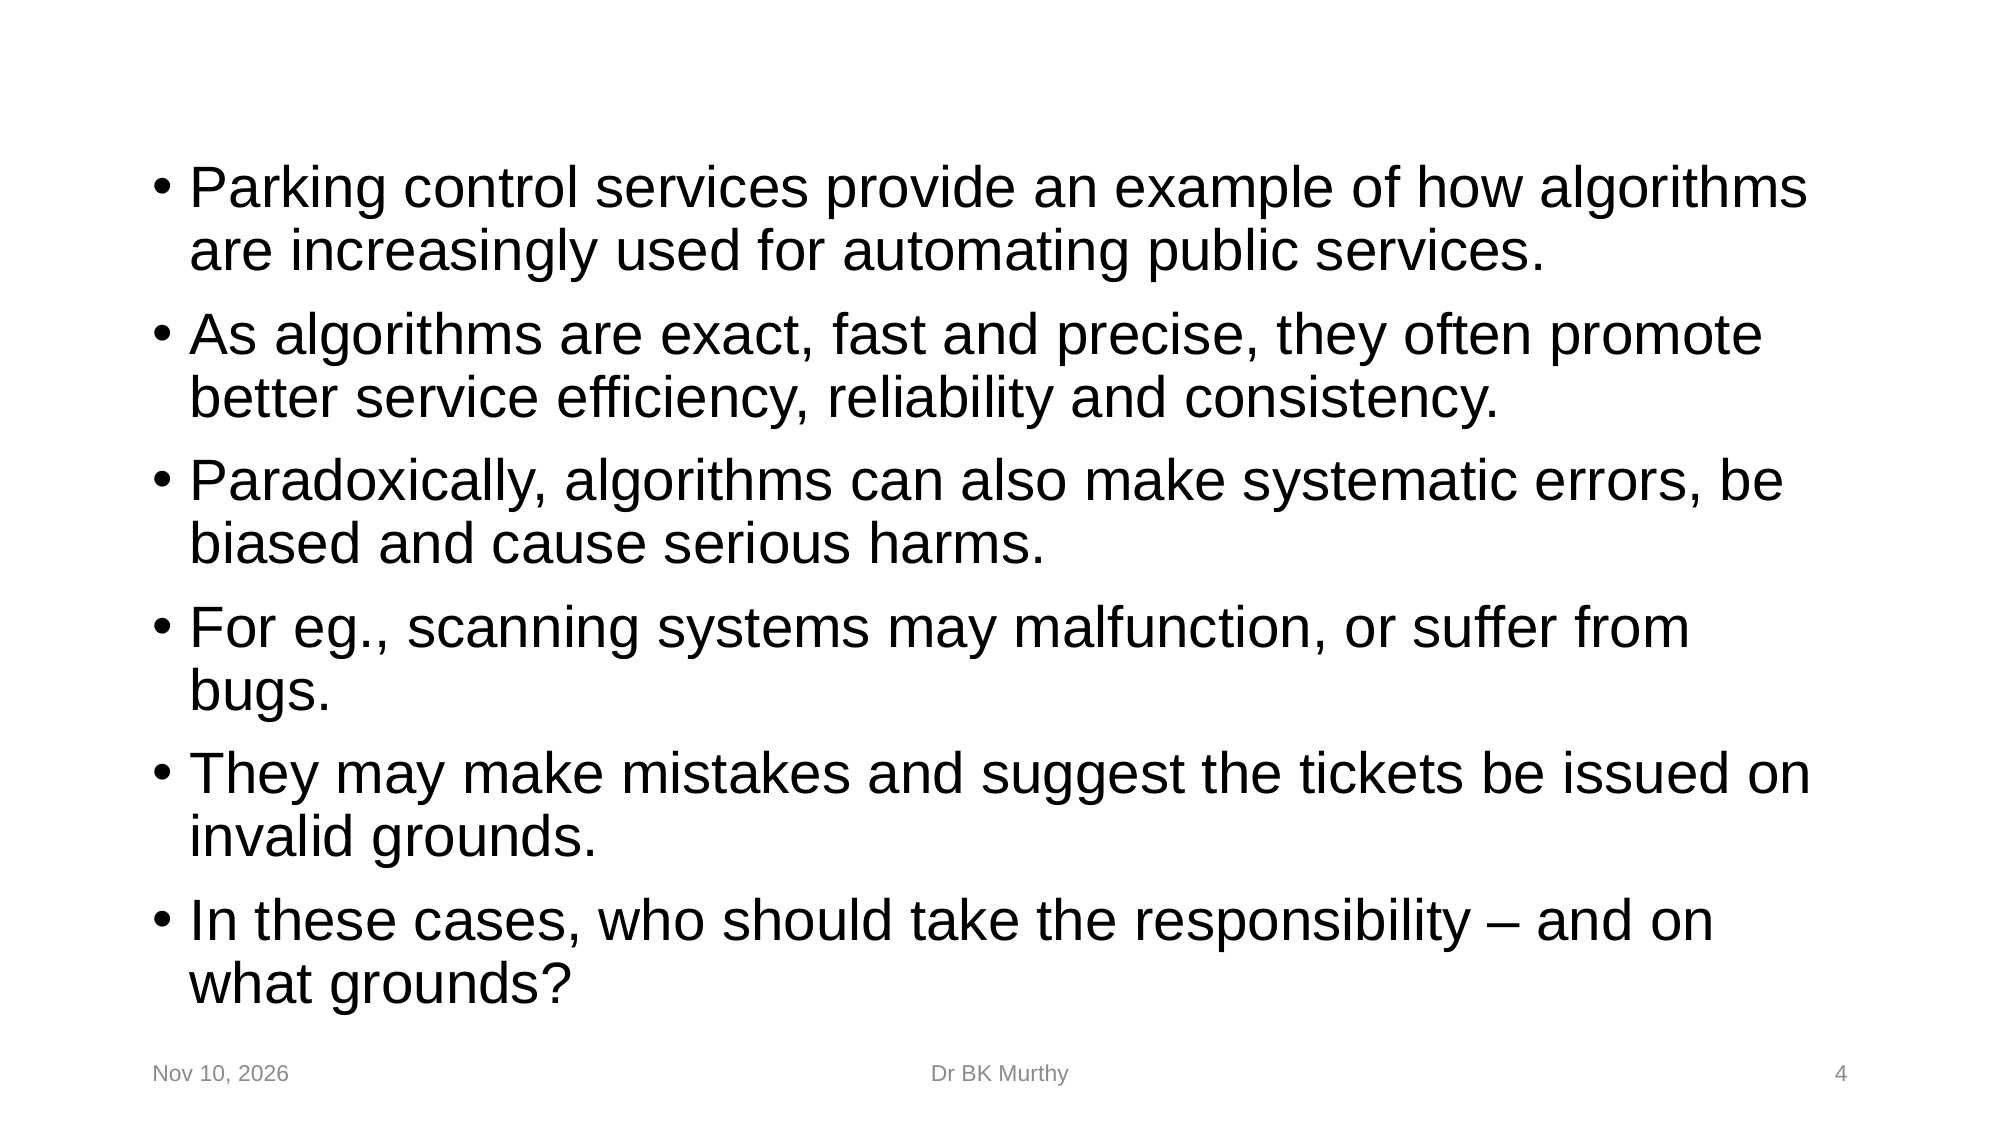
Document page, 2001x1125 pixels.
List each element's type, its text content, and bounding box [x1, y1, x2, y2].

list Parking control services provide an example of how algorithms are increasingly used for automating public services. As algorithms are exact, fast and precise, they often promote better service efficiency, reliability and consistency. Paradoxically, algorithms can also make systematic errors, be biased and cause serious harms. For eg., scanning systems may malfunction, or suffer from bugs. They may make mistakes and suggest the tickets be issued on invalid grounds. In these cases, who should take the responsibility – and on what grounds? [137, 149, 1863, 1043]
slide_number 6-Feb-24 [137, 1042, 588, 1103]
slide_number 4 [1412, 1042, 1863, 1103]
footer Dr BK Murthy [662, 1042, 1338, 1103]
